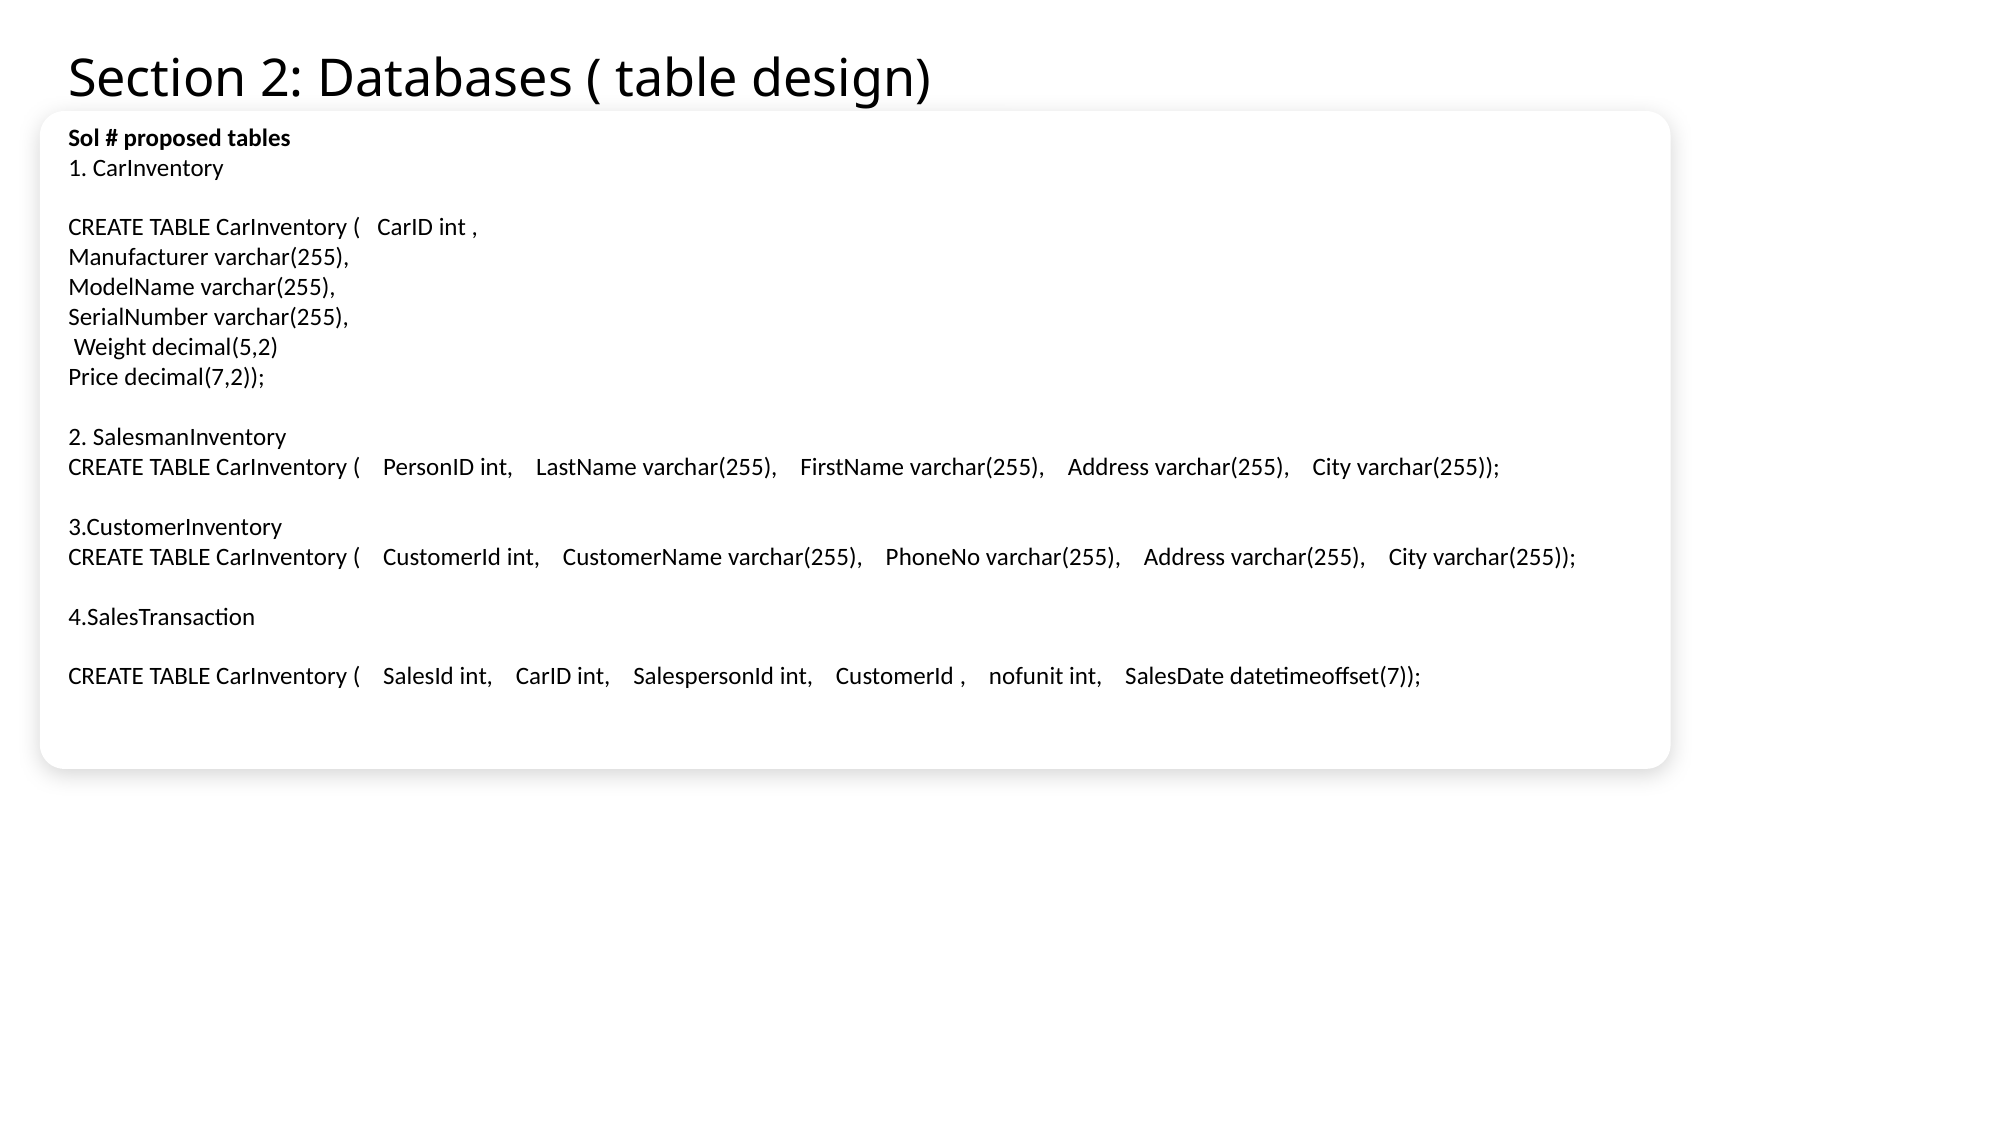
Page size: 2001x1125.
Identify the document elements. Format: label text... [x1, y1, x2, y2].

text_box [38, 109, 1672, 770]
text_box Section 2: Databases ( table design) [39, 37, 1069, 115]
text_box Sol # proposed tables 1. CarInventory CREATE TABLE CarInventory ( CarID int , Manufacturer varchar(255), ModelName varchar(255), SerialNumber varchar(255), Weight decimal(5,2) Price decimal(7,2)); 2. SalesmanInventory CREATE TABLE CarInventory ( PersonID int, LastName varchar(255), FirstName varchar(255), Address varchar(255), City varchar(255)); 3.CustomerInventory CREATE TABLE CarInventory ( CustomerId int, CustomerName varchar(255), PhoneNo varchar(255), Address varchar(255), City varchar(255)); 4.SalesTransaction CREATE TABLE CarInventory ( SalesId int, CarID int, SalespersonId int, CustomerId , nofunit int, SalesDate datetimeoffset(7)); [68, 121, 1613, 698]
